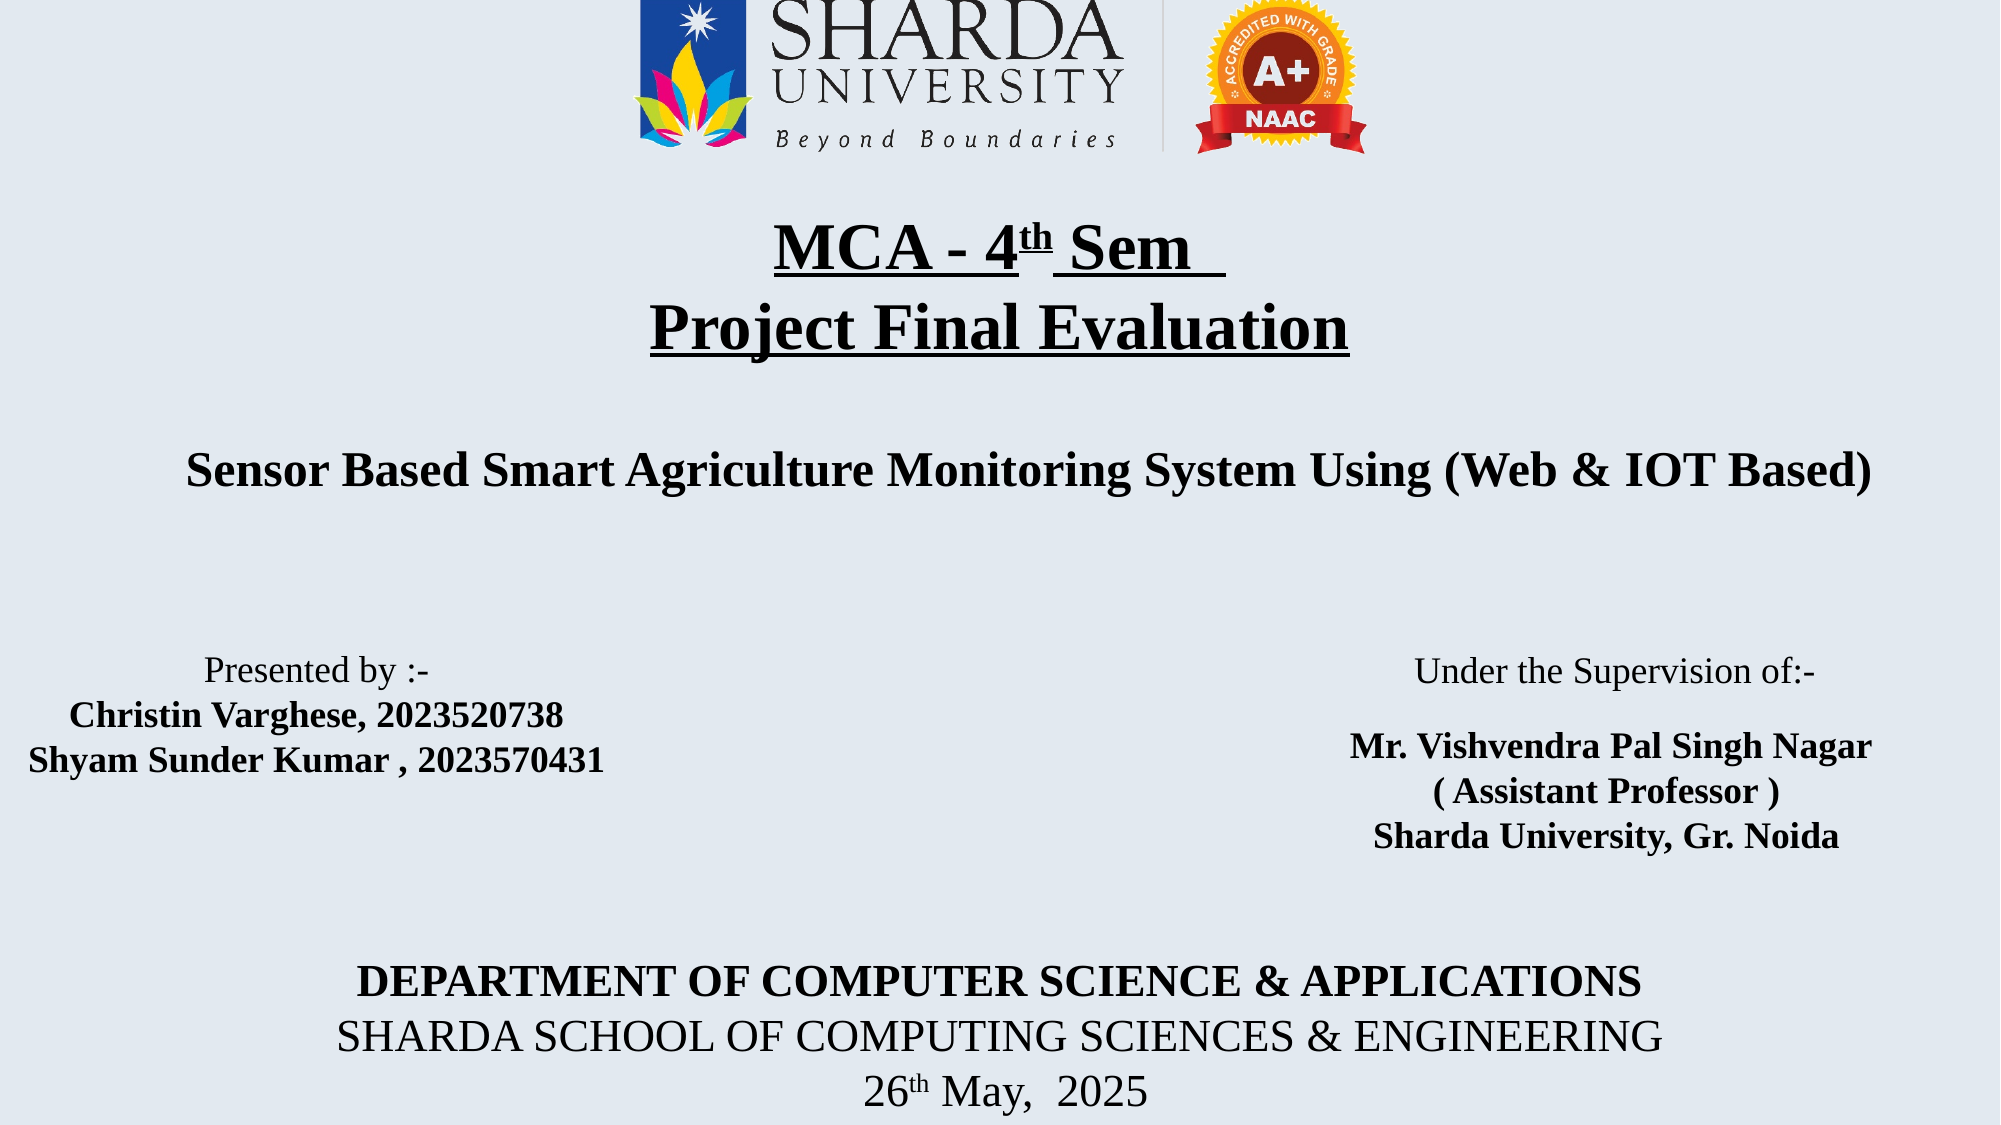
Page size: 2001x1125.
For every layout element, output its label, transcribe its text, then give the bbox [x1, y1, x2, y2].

text_box Sensor Based Smart Agriculture Monitoring System Using (Web & IOT Based) [170, 428, 2000, 504]
text_box Mr. Vishvendra Pal Singh Nagar ( Assistant Professor ) Sharda University, Gr. Noida [1234, 713, 1980, 864]
text_box Presented by :- Christin Varghese, 2023520738 Shyam Sunder Kumar , 2023570431 [0, 638, 634, 788]
picture [632, 0, 1368, 154]
text_box MCA - 4th Sem Project Final Evaluation [230, 195, 1770, 370]
text_box Under the Supervision of:- [1406, 638, 1948, 699]
text_box DEPARTMENT OF COMPUTER SCIENCE & APPLICATIONS SHARDA SCHOOL OF COMPUTING SCIENCES & ENGINEERING 26th May, 2025 [0, 943, 2000, 1124]
